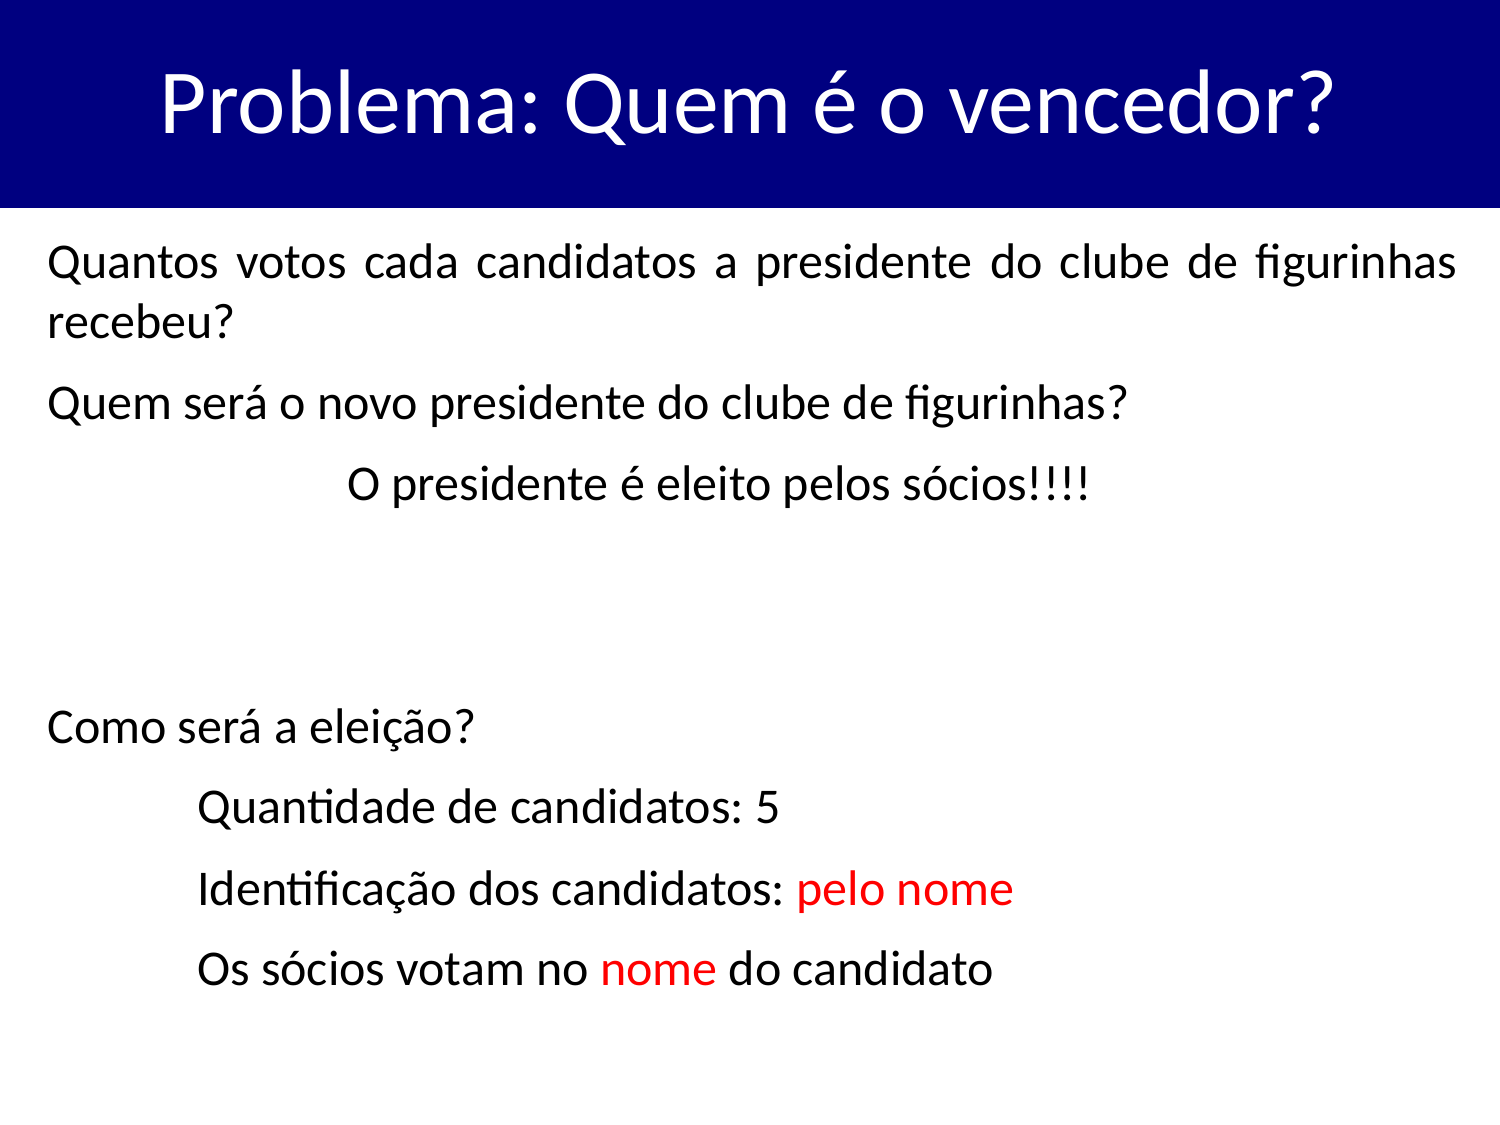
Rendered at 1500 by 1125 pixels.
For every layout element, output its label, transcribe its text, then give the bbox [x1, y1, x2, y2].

title Problema: Quem é o vencedor? [0, 0, 1500, 208]
list Quantos votos cada candidatos a presidente do clube de figurinhas recebeu? Quem será o novo presidente do clube de figurinhas? O presidente é eleito pelos sócios!!!! Como será a eleição? Quantidade de candidatos: 5 Identificação dos candidatos: pelo nome Os sócios votam no nome do candidato [32, 221, 1473, 1075]
